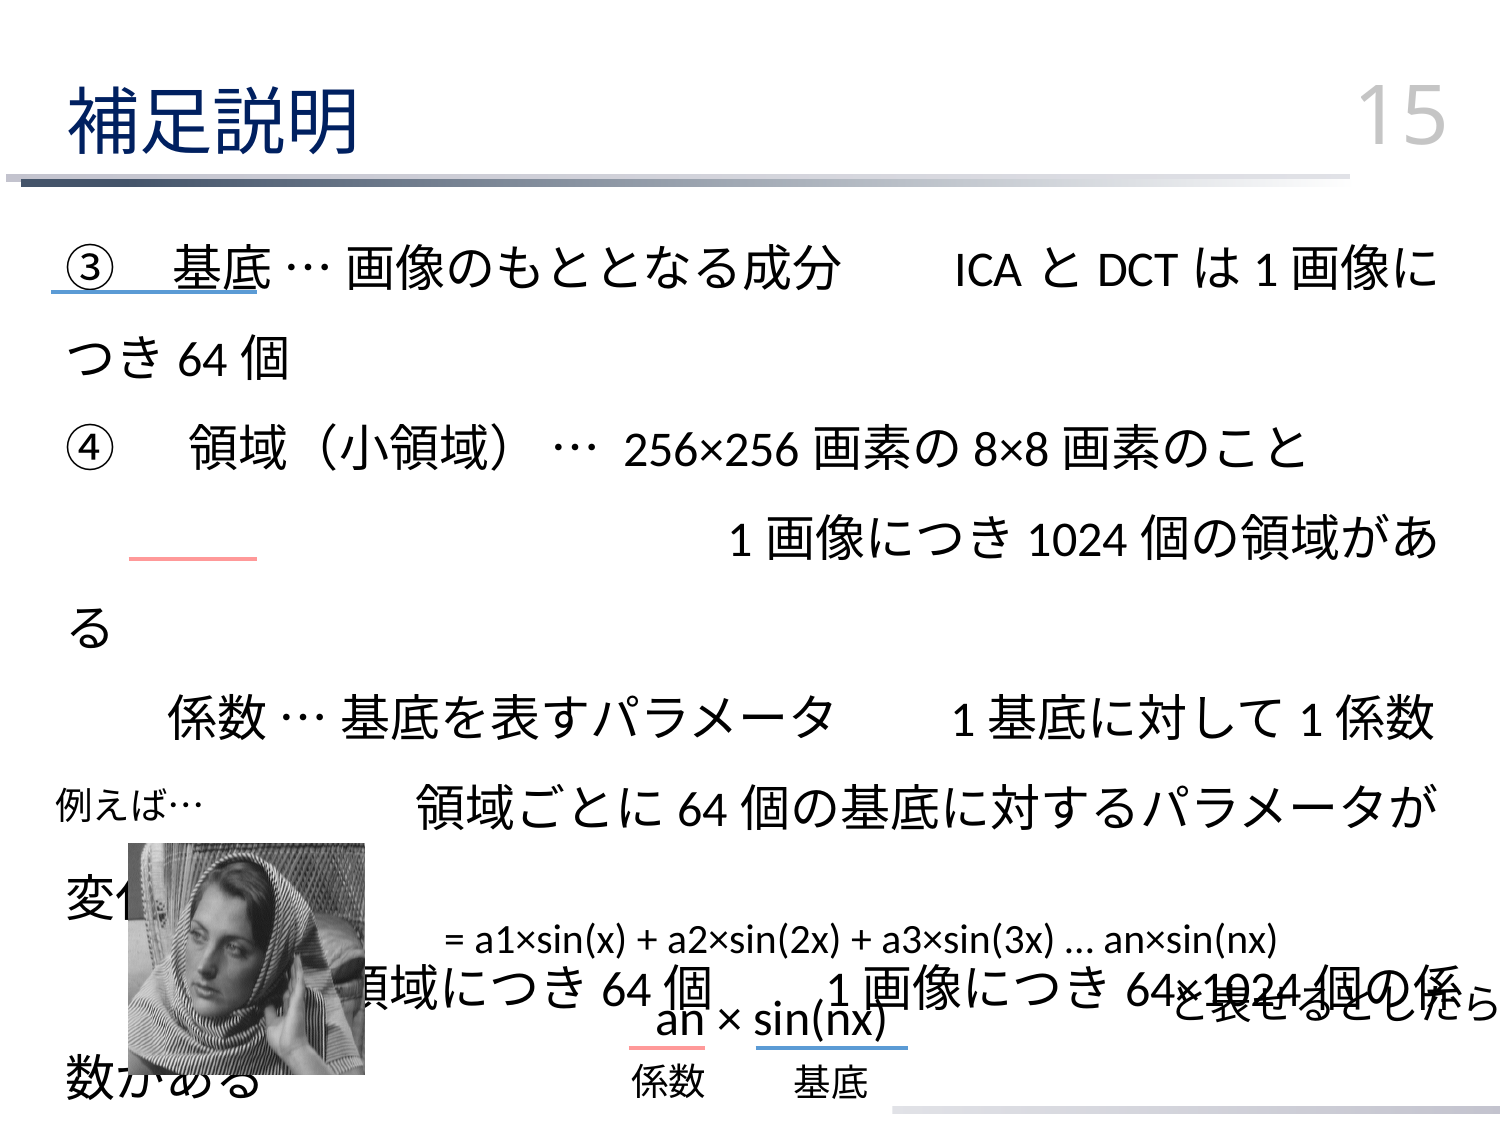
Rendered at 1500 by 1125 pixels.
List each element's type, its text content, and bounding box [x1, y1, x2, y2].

title 補足説明 [51, 77, 1323, 172]
picture [128, 843, 365, 1075]
text_box 基底 [779, 1051, 884, 1111]
text_box と表せるとしたら [1154, 970, 1500, 1036]
slide_number 15 [1323, 64, 1464, 172]
text_box = a1×sin(x) + a2×sin(2x) + a3×sin(3x) … an×sin(nx) [429, 904, 1314, 970]
text_box 例えば… [40, 774, 220, 835]
text_box an × sin(nx) [640, 978, 904, 1053]
text_box 係数 [616, 1050, 722, 1110]
text_box ③ 基底 … 画像のもととなる成分 ICAとDCTは1画像につき64個 ④ 領域（小領域） … 256×256画素の8×8画素のこと 1画像につき1024個の領域がある 係数 … 基底を表すパラメータ 1基底に対して1係数 領域ごとに64個の基底に対するパラメータが変化する為 1領域につき64個 1画像につき64×1024個の係数がある [50, 199, 1500, 1125]
